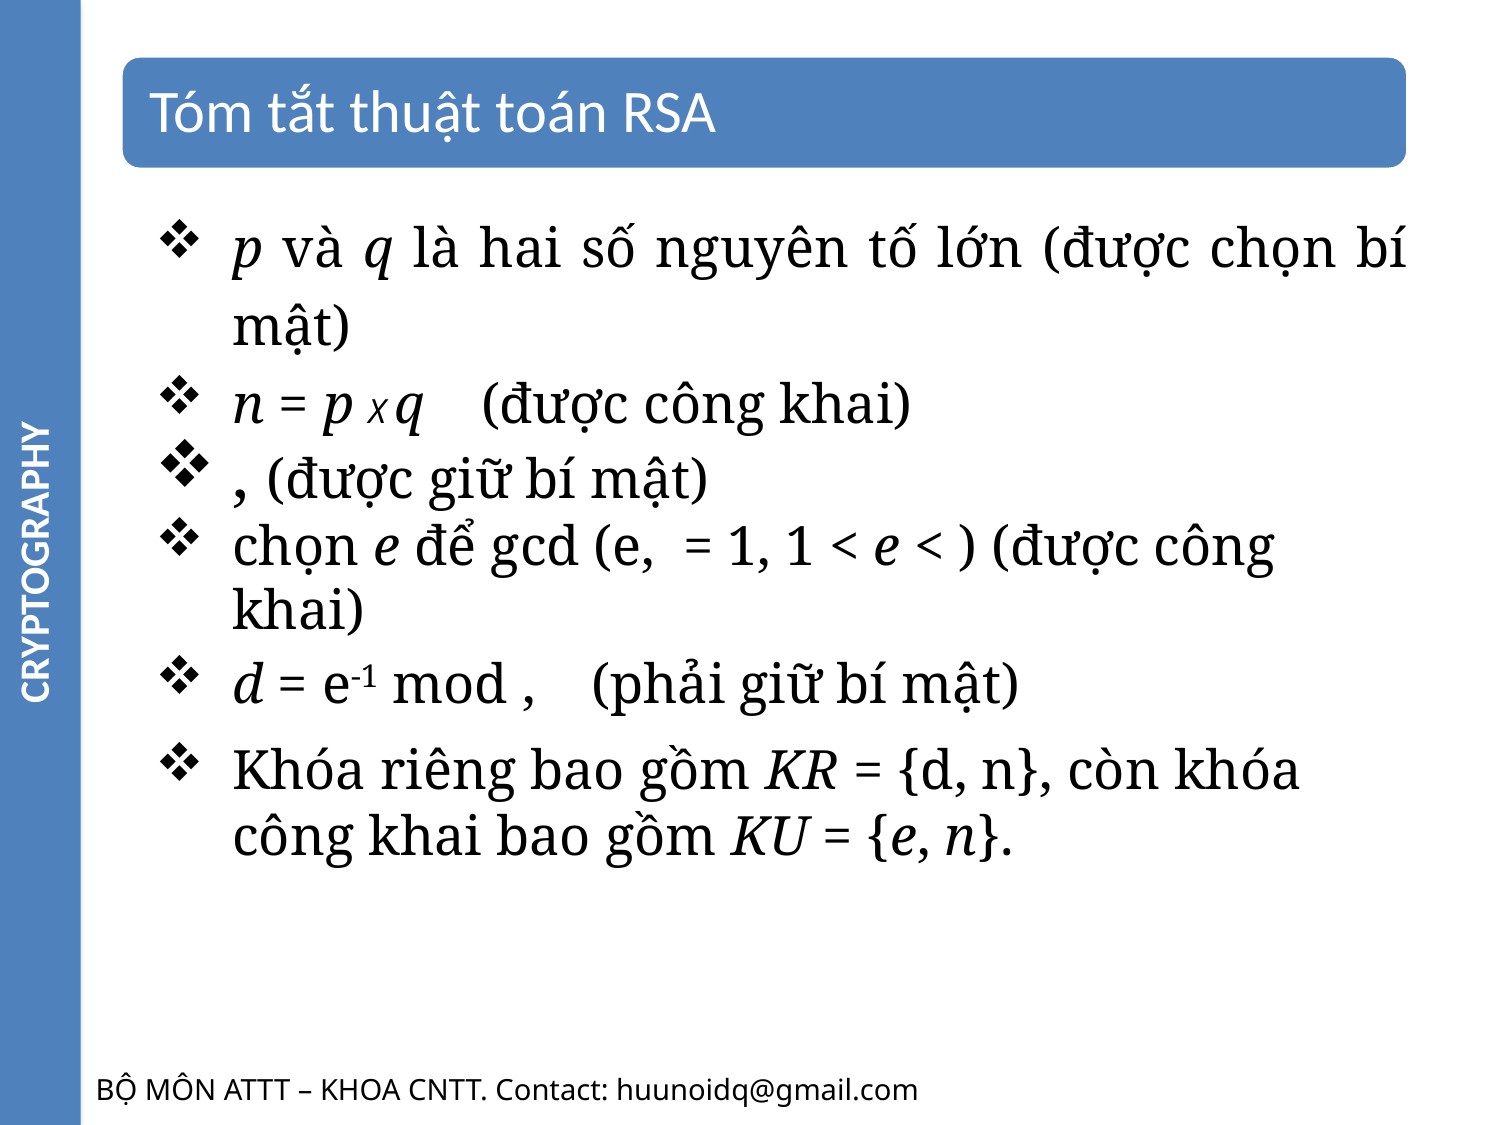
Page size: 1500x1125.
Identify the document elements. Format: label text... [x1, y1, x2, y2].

text_box BỘ MÔN ATTT – KHOA CNTT. Contact: huunoidq@gmail.com [80, 1064, 1500, 1115]
text_box CRYPTOGRAPHY [0, 0, 84, 1125]
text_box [120, 55, 1409, 171]
